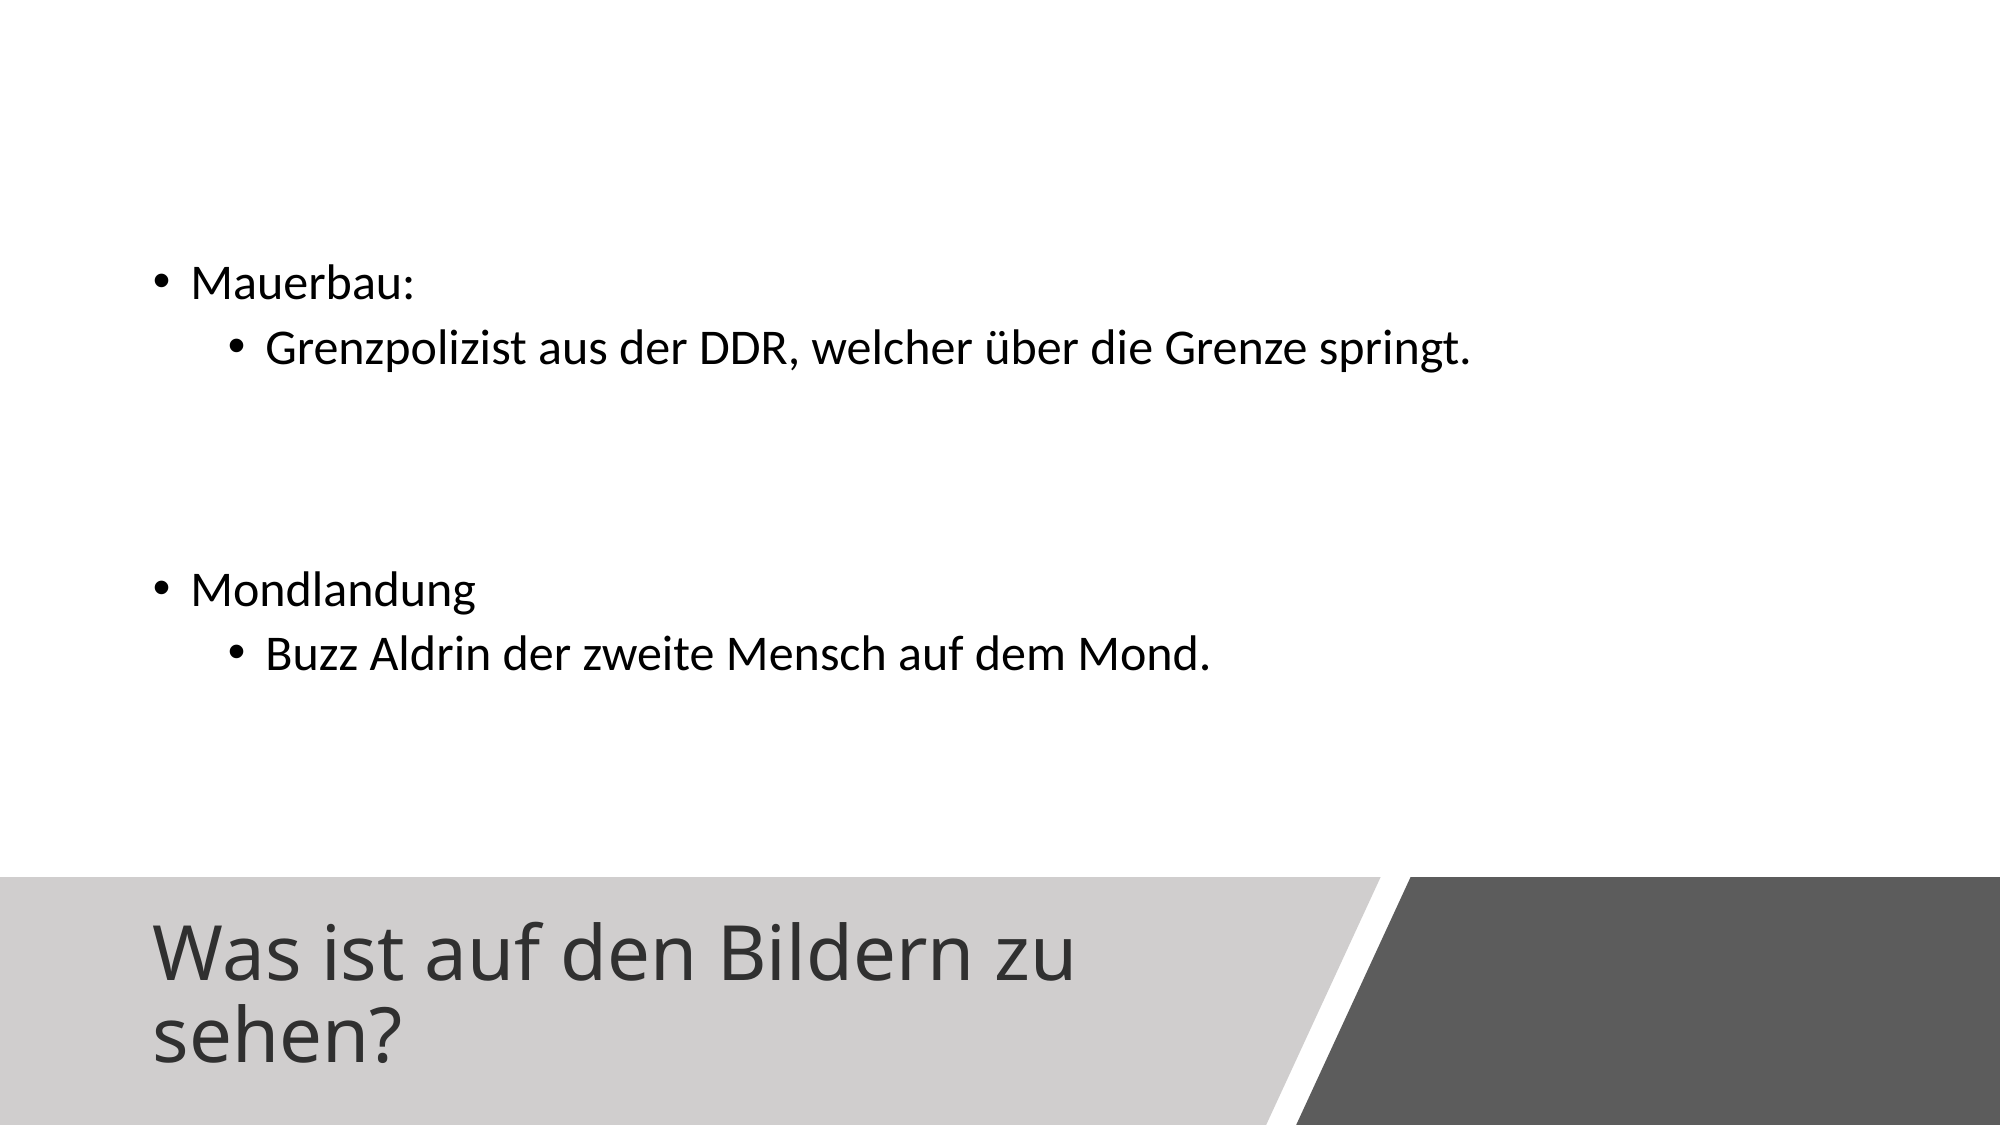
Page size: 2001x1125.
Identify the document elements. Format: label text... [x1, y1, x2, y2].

text_box [0, 875, 1383, 1125]
title Was ist auf den Bildern zu sehen? [138, 907, 1247, 1087]
text_box [1295, 875, 2000, 1125]
list Mauerbau: Grenzpolizist aus der DDR, welcher über die Grenze springt. Mondlandung Buzz Aldrin der zweite Mensch auf dem Mond. [138, 120, 1894, 818]
